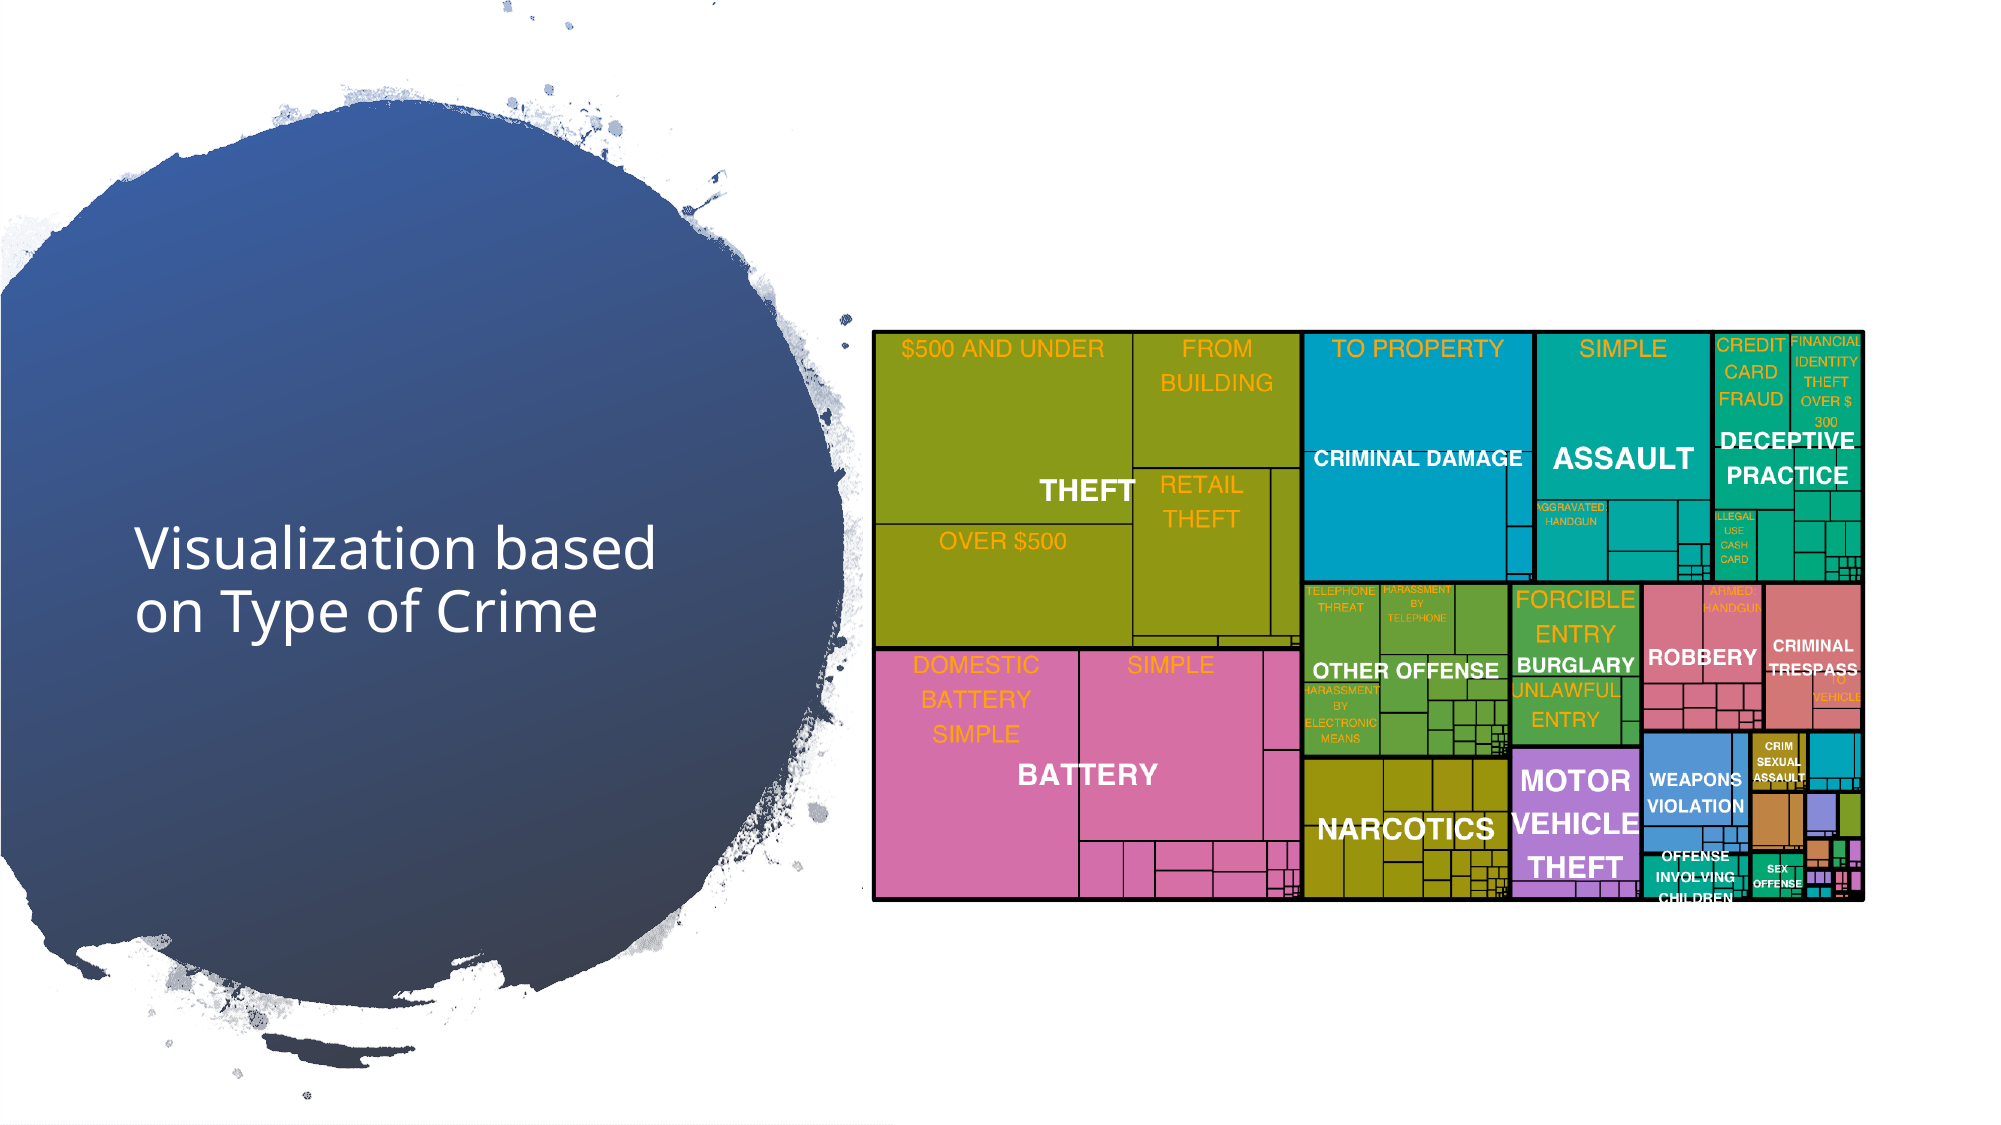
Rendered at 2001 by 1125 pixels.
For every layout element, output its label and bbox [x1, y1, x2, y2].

picture [0, 0, 2000, 1125]
list [863, 324, 1870, 906]
